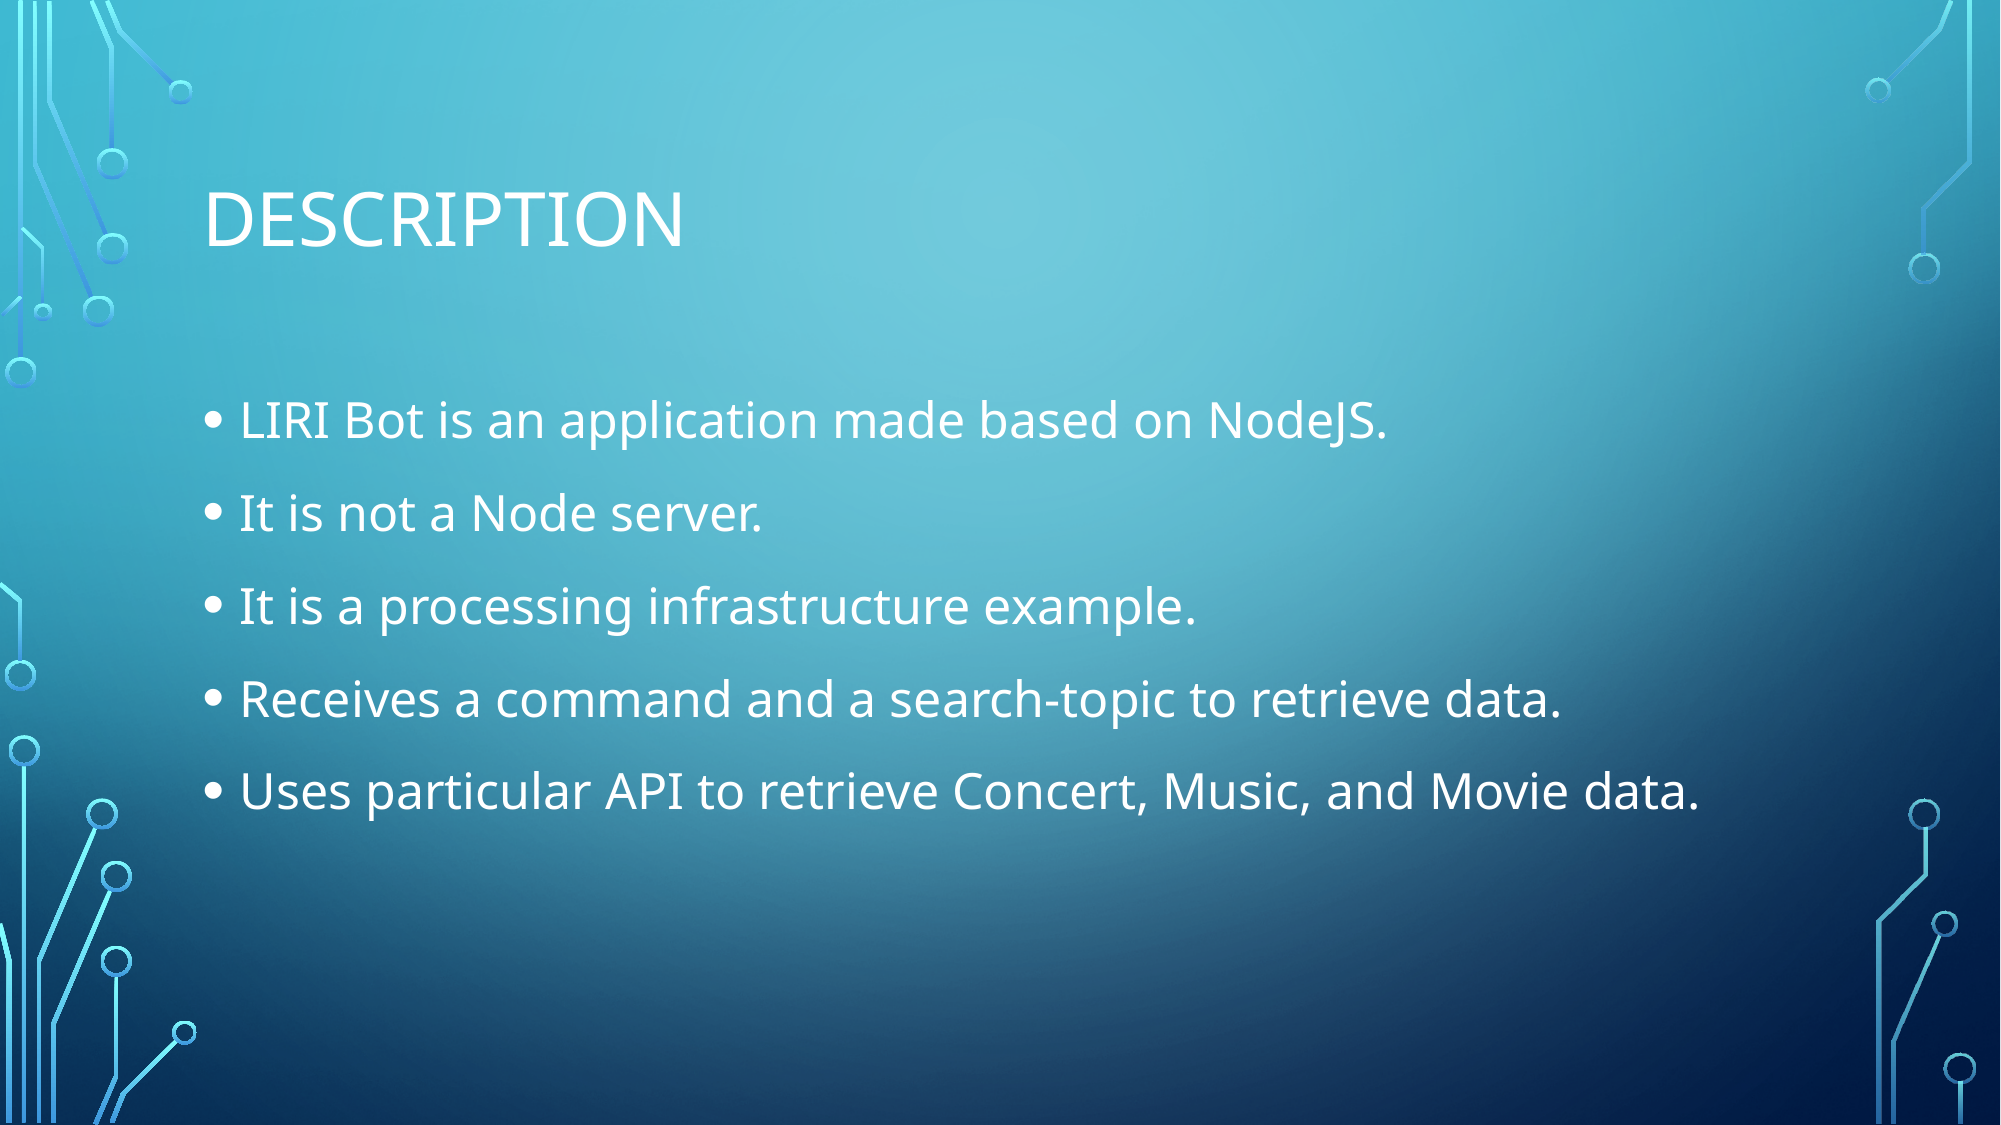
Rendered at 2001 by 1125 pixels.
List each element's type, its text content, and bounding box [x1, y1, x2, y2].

list LIRI Bot is an application made based on NodeJS. It is not a Node server. It is a processing infrastructure example. Receives a command and a search-topic to retrieve data. Uses particular API to retrieve Concert, Music, and Movie data. [187, 369, 1813, 950]
title Description [187, 101, 1813, 344]
